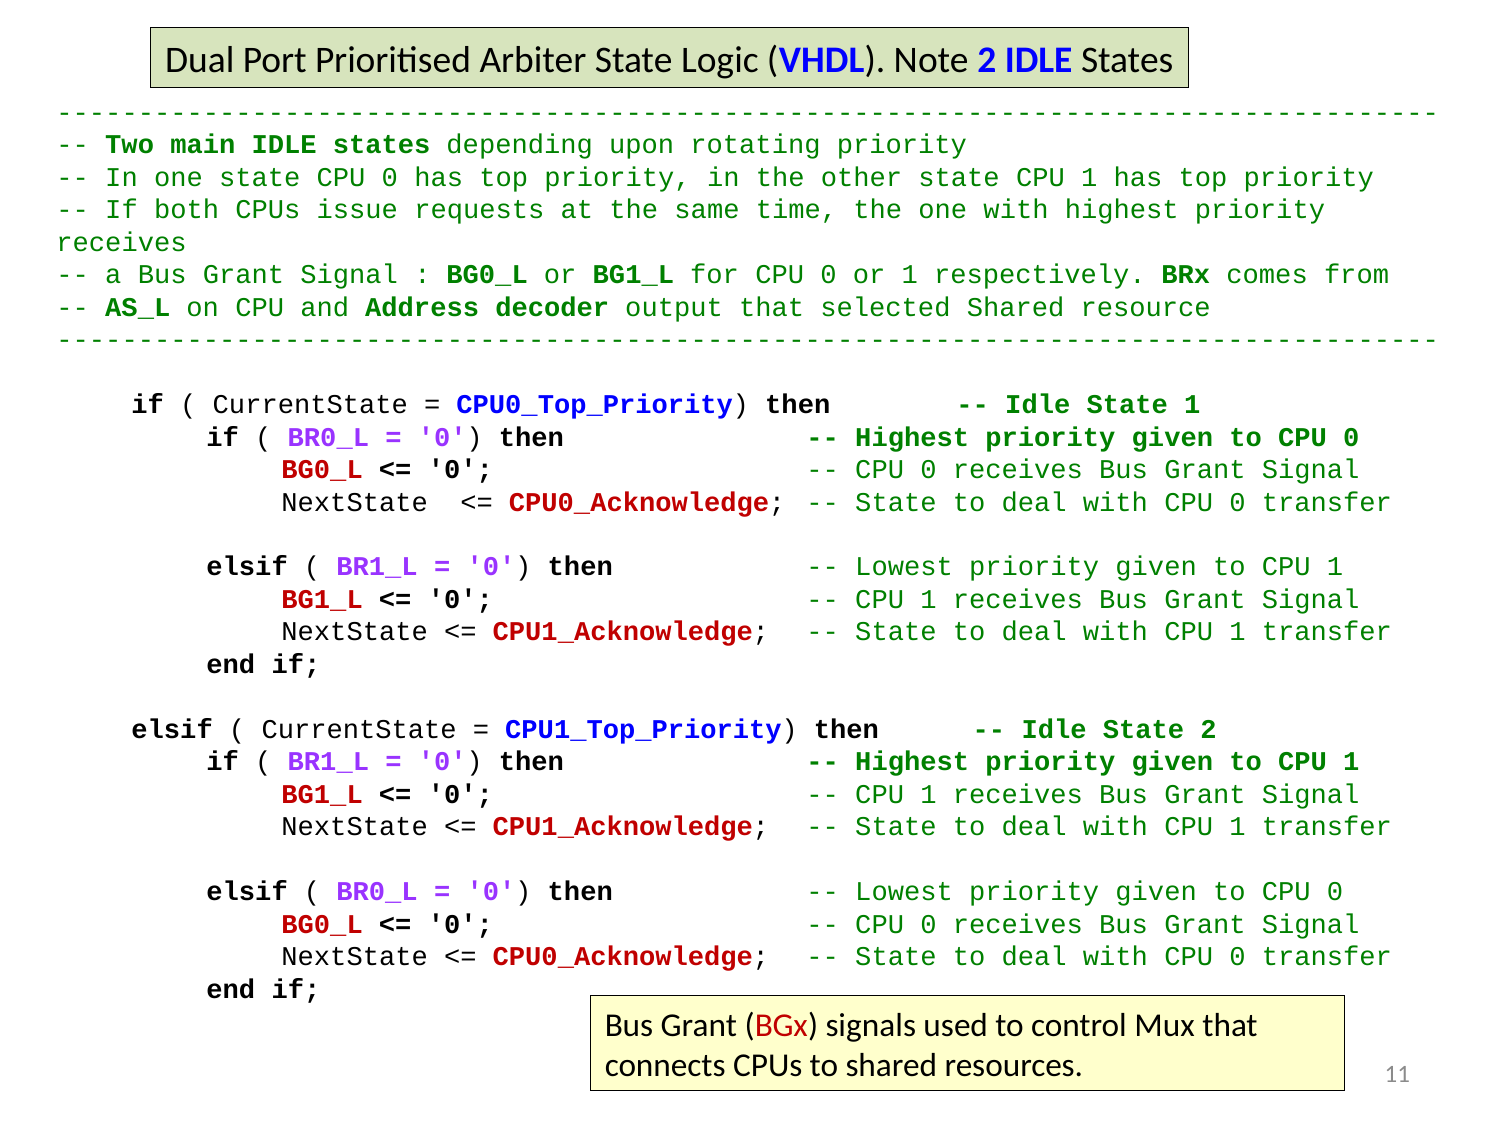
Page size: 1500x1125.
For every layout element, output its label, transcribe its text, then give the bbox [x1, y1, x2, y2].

text_box ------------------------------------------------------------------------------------- -- Two main IDLE states depending upon rotating priority -- In one state CPU 0 has top priority, in the other state CPU 1 has top priority -- If both CPUs issue requests at the same time, the one with highest priority receives -- a Bus Grant Signal : BG0_L or BG1_L for CPU 0 or 1 respectively. BRx comes from -- AS_L on CPU and Address decoder output that selected Shared resource ------------------------------------------------------------------------------------- if ( CurrentState = CPU0_Top_Priority) then -- Idle State 1 if ( BR0_L = '0') then -- Highest priority given to CPU 0 BG0_L <= '0'; -- CPU 0 receives Bus Grant Signal NextState <= CPU0_Acknowledge; -- State to deal with CPU 0 transfer elsif ( BR1_L = '0') then -- Lowest priority given to CPU 1 BG1_L <= '0'; -- CPU 1 receives Bus Grant Signal NextState <= CPU1_Acknowledge; -- State to deal with CPU 1 transfer end if; elsif ( CurrentState = CPU1_Top_Priority) then -- Idle State 2 if ( BR1_L = '0') then -- Highest priority given to CPU 1 BG1_L <= '0'; -- CPU 1 receives Bus Grant Signal NextState <= CPU1_Acknowledge; -- State to deal with CPU 1 transfer elsif ( BR0_L = '0') then -- Lowest priority given to CPU 0 BG0_L <= '0'; -- CPU 0 receives Bus Grant Signal NextState <= CPU0_Acknowledge; -- State to deal with CPU 0 transfer end if; [41, 86, 1477, 1041]
slide_number 11 [1074, 1042, 1425, 1103]
text_box Bus Grant (BGx) signals used to control Mux that connects CPUs to shared resources. [590, 995, 1345, 1091]
text_box Dual Port Prioritised Arbiter State Logic (VHDL). Note 2 IDLE States [150, 27, 1189, 88]
